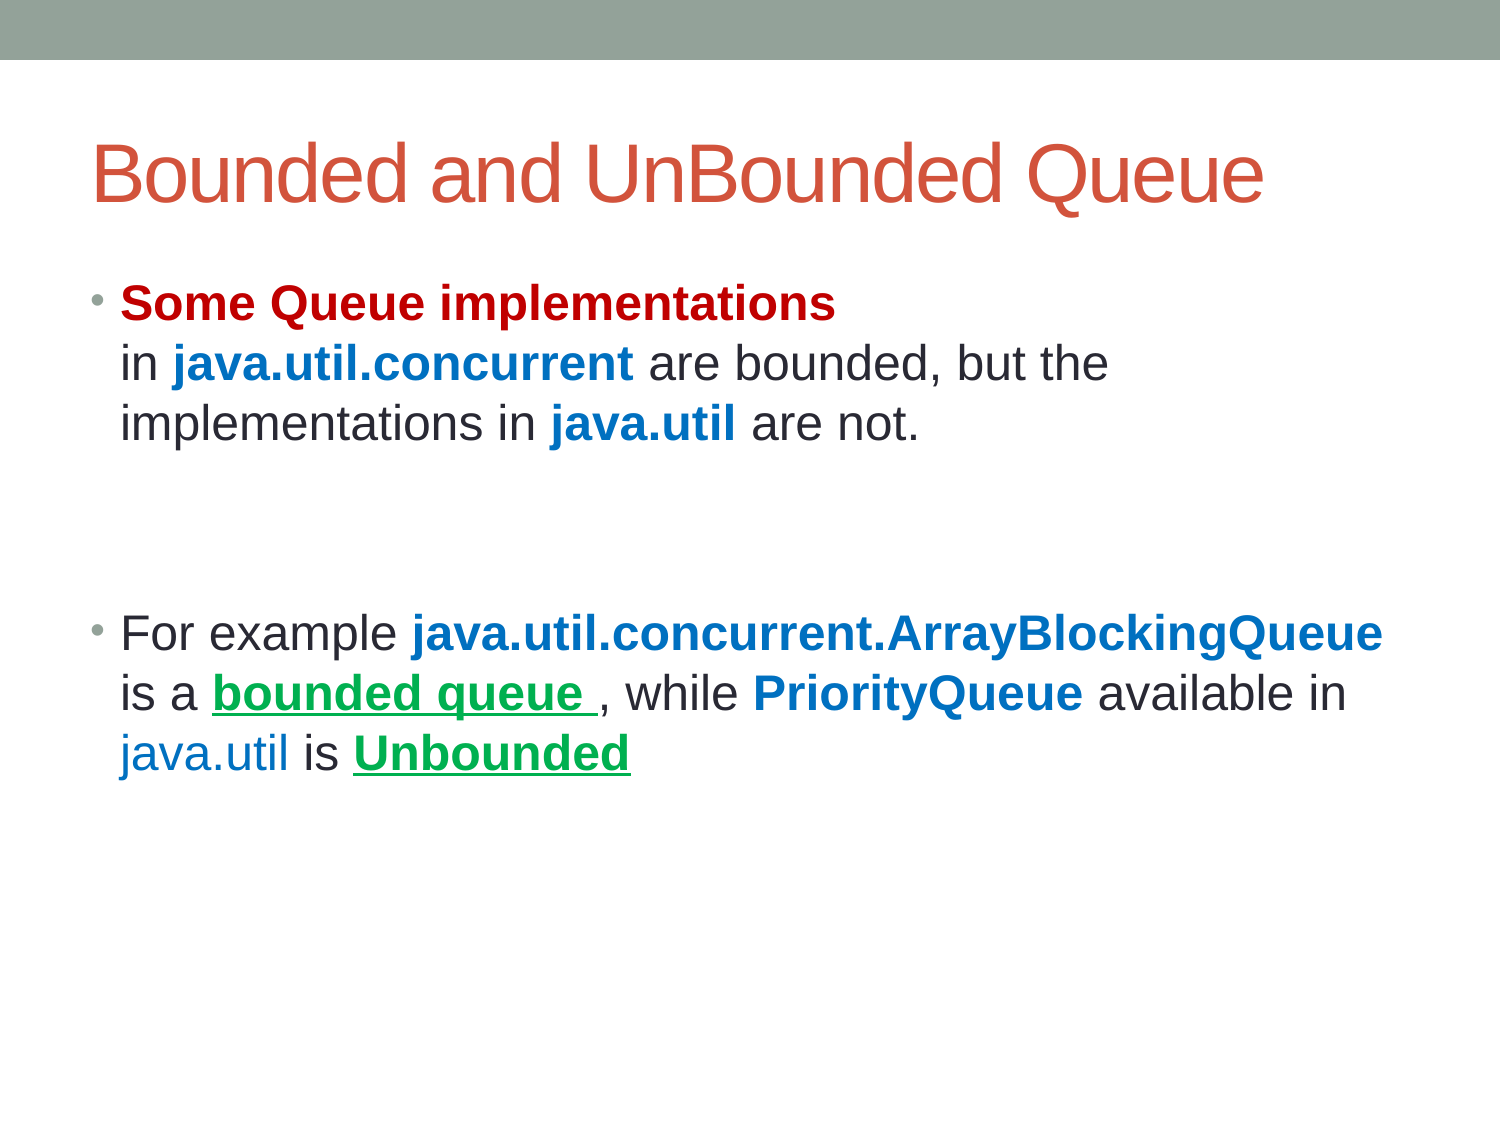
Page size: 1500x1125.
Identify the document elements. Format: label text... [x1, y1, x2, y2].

title Bounded and UnBounded Queue [75, 87, 1425, 250]
list Some Queue implementations in java.util.concurrent are bounded, but the implementations in java.util are not. For example java.util.concurrent.ArrayBlockingQueue is a bounded queue , while PriorityQueue available in java.util is Unbounded [75, 262, 1425, 1063]
